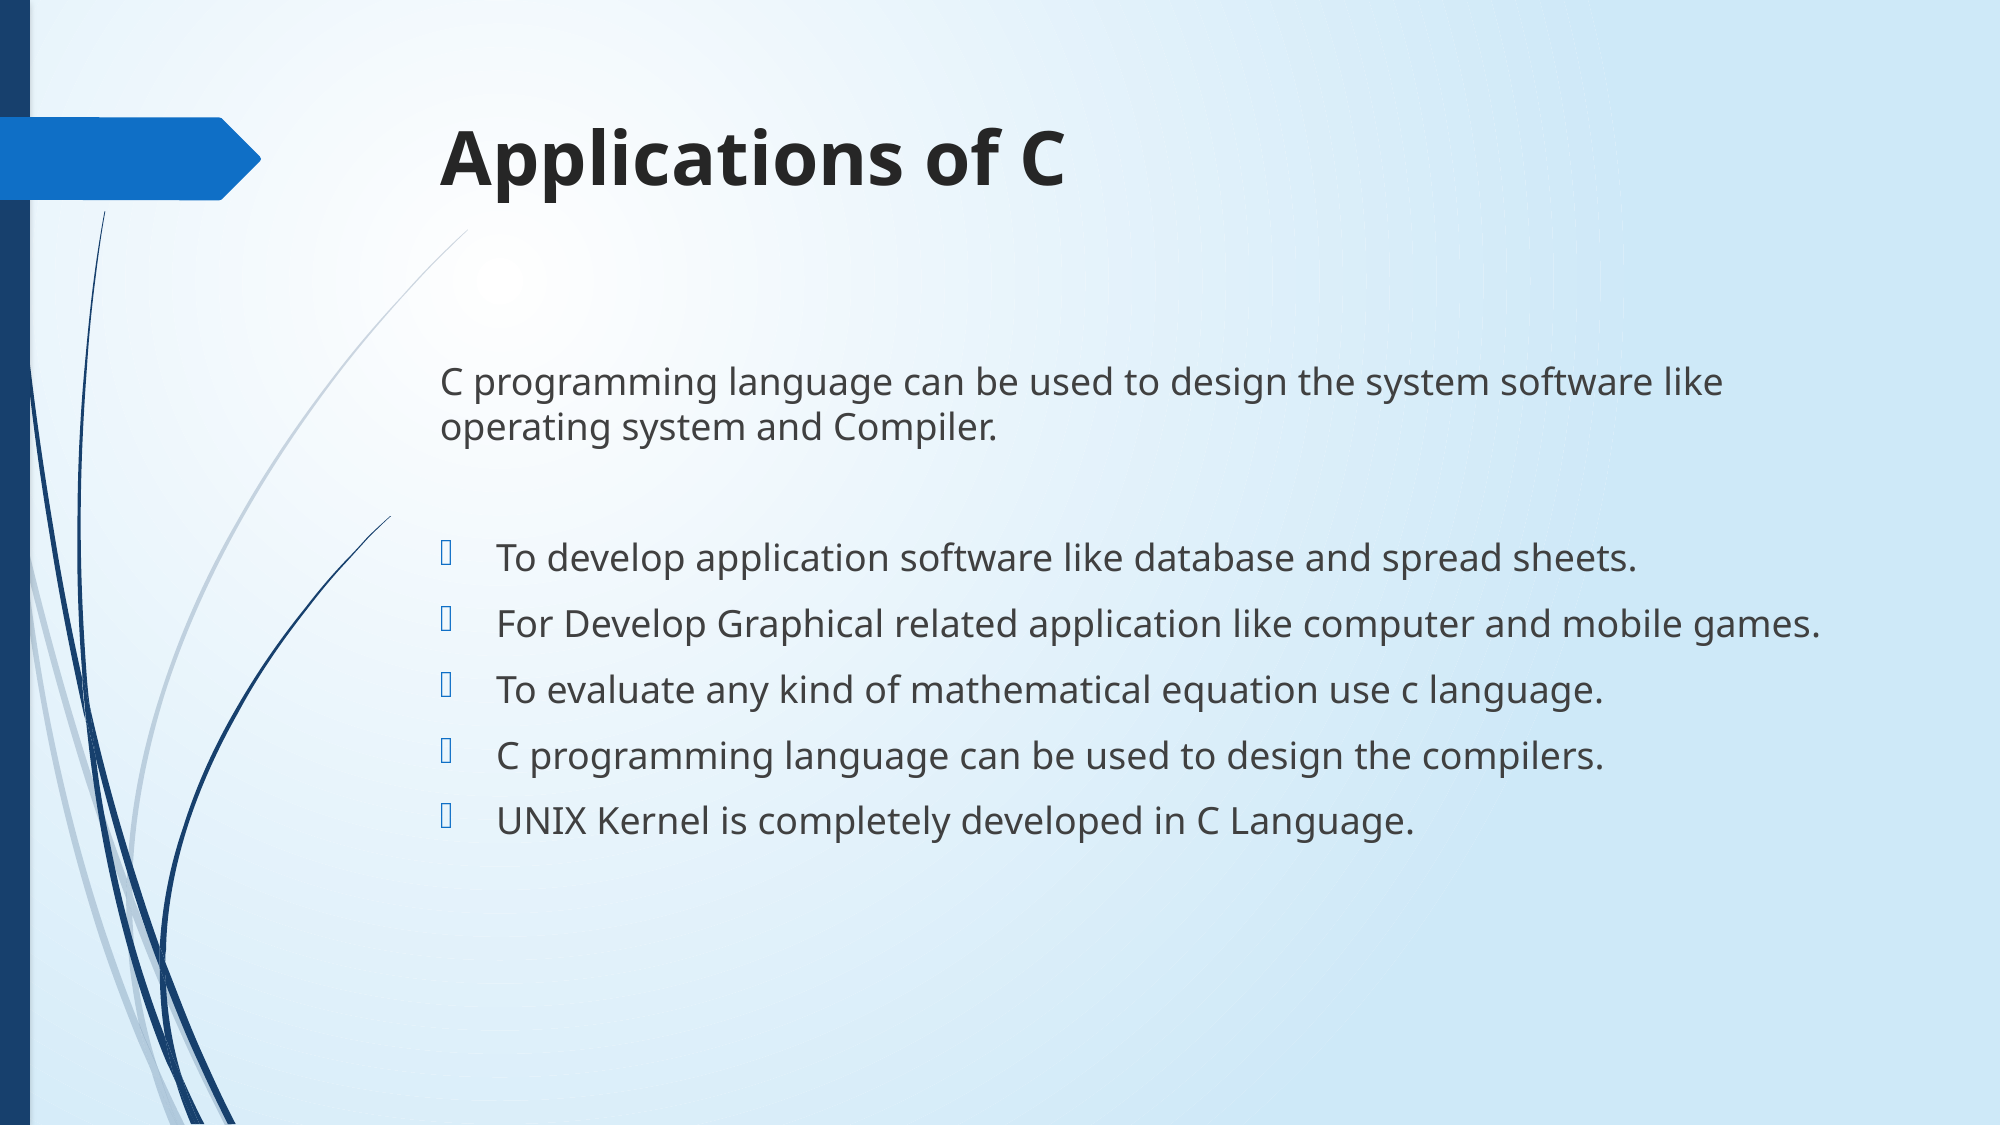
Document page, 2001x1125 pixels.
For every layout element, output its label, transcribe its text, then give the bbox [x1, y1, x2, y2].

title Applications of C [425, 102, 1888, 313]
list C programming language can be used to design the system software like operating system and Compiler. To develop application software like database and spread sheets. For Develop Graphical related application like computer and mobile games. To evaluate any kind of mathematical equation use c language. C programming language can be used to design the compilers. UNIX Kernel is completely developed in C Language. [424, 350, 1888, 970]
